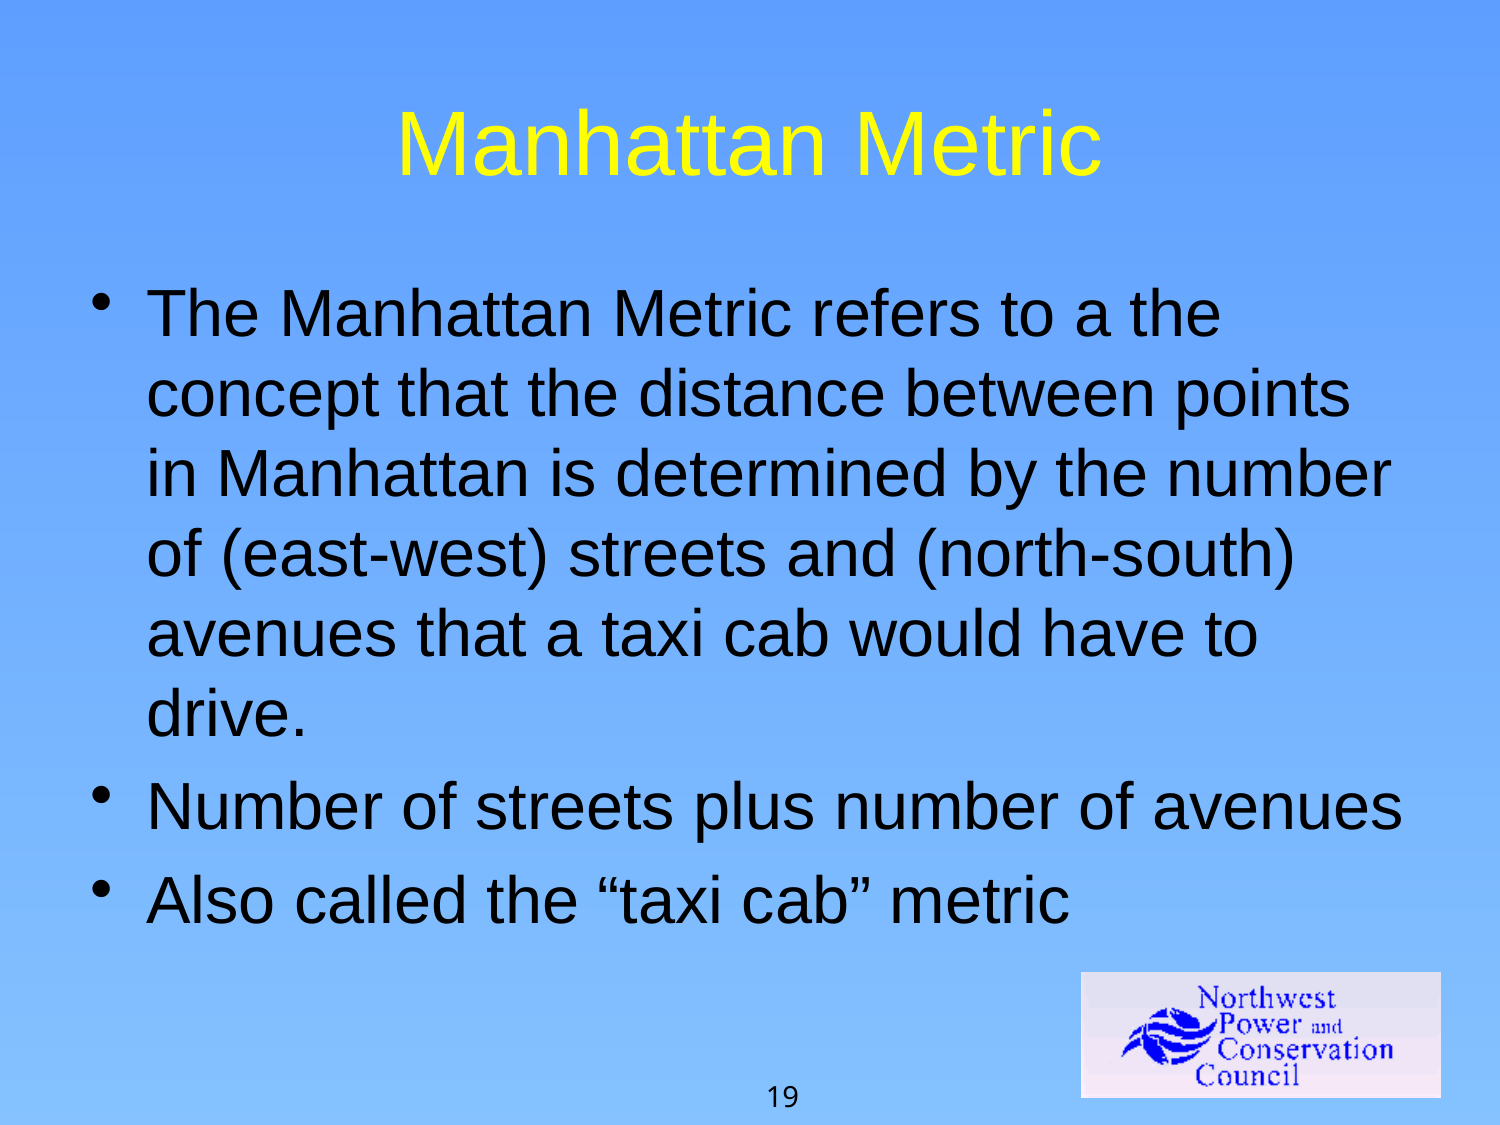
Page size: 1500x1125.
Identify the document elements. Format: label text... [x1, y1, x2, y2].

picture [1081, 972, 1441, 1098]
title Manhattan Metric [74, 44, 1426, 233]
list The Manhattan Metric refers to a the concept that the distance between points in Manhattan is determined by the number of (east-west) streets and (north-south) avenues that a taxi cab would have to drive. Number of streets plus number of avenues Also called the “taxi cab” metric [74, 262, 1426, 1006]
